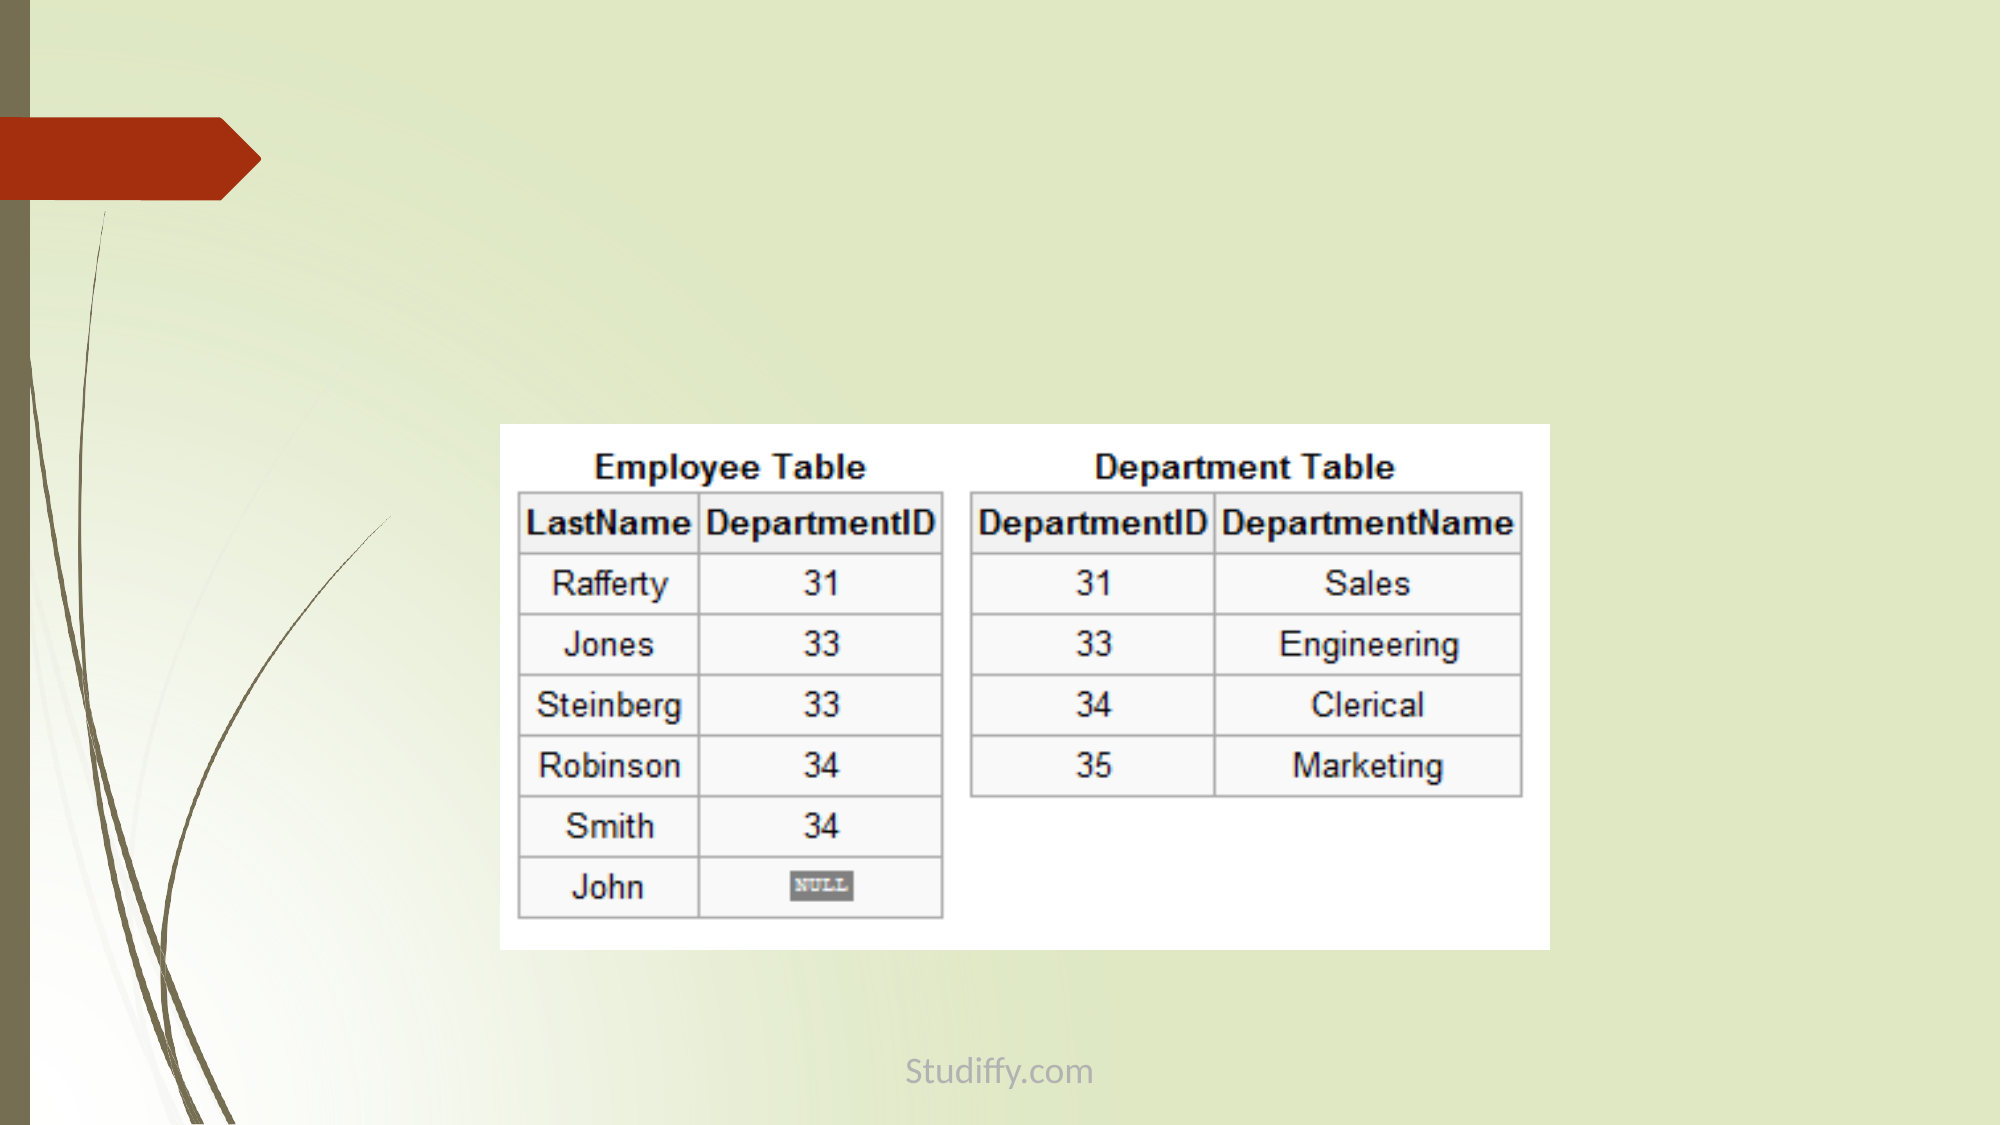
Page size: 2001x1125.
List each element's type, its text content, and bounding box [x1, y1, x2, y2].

picture [30, 0, 2000, 1125]
footer Studiffy.com [680, 1046, 1320, 1103]
